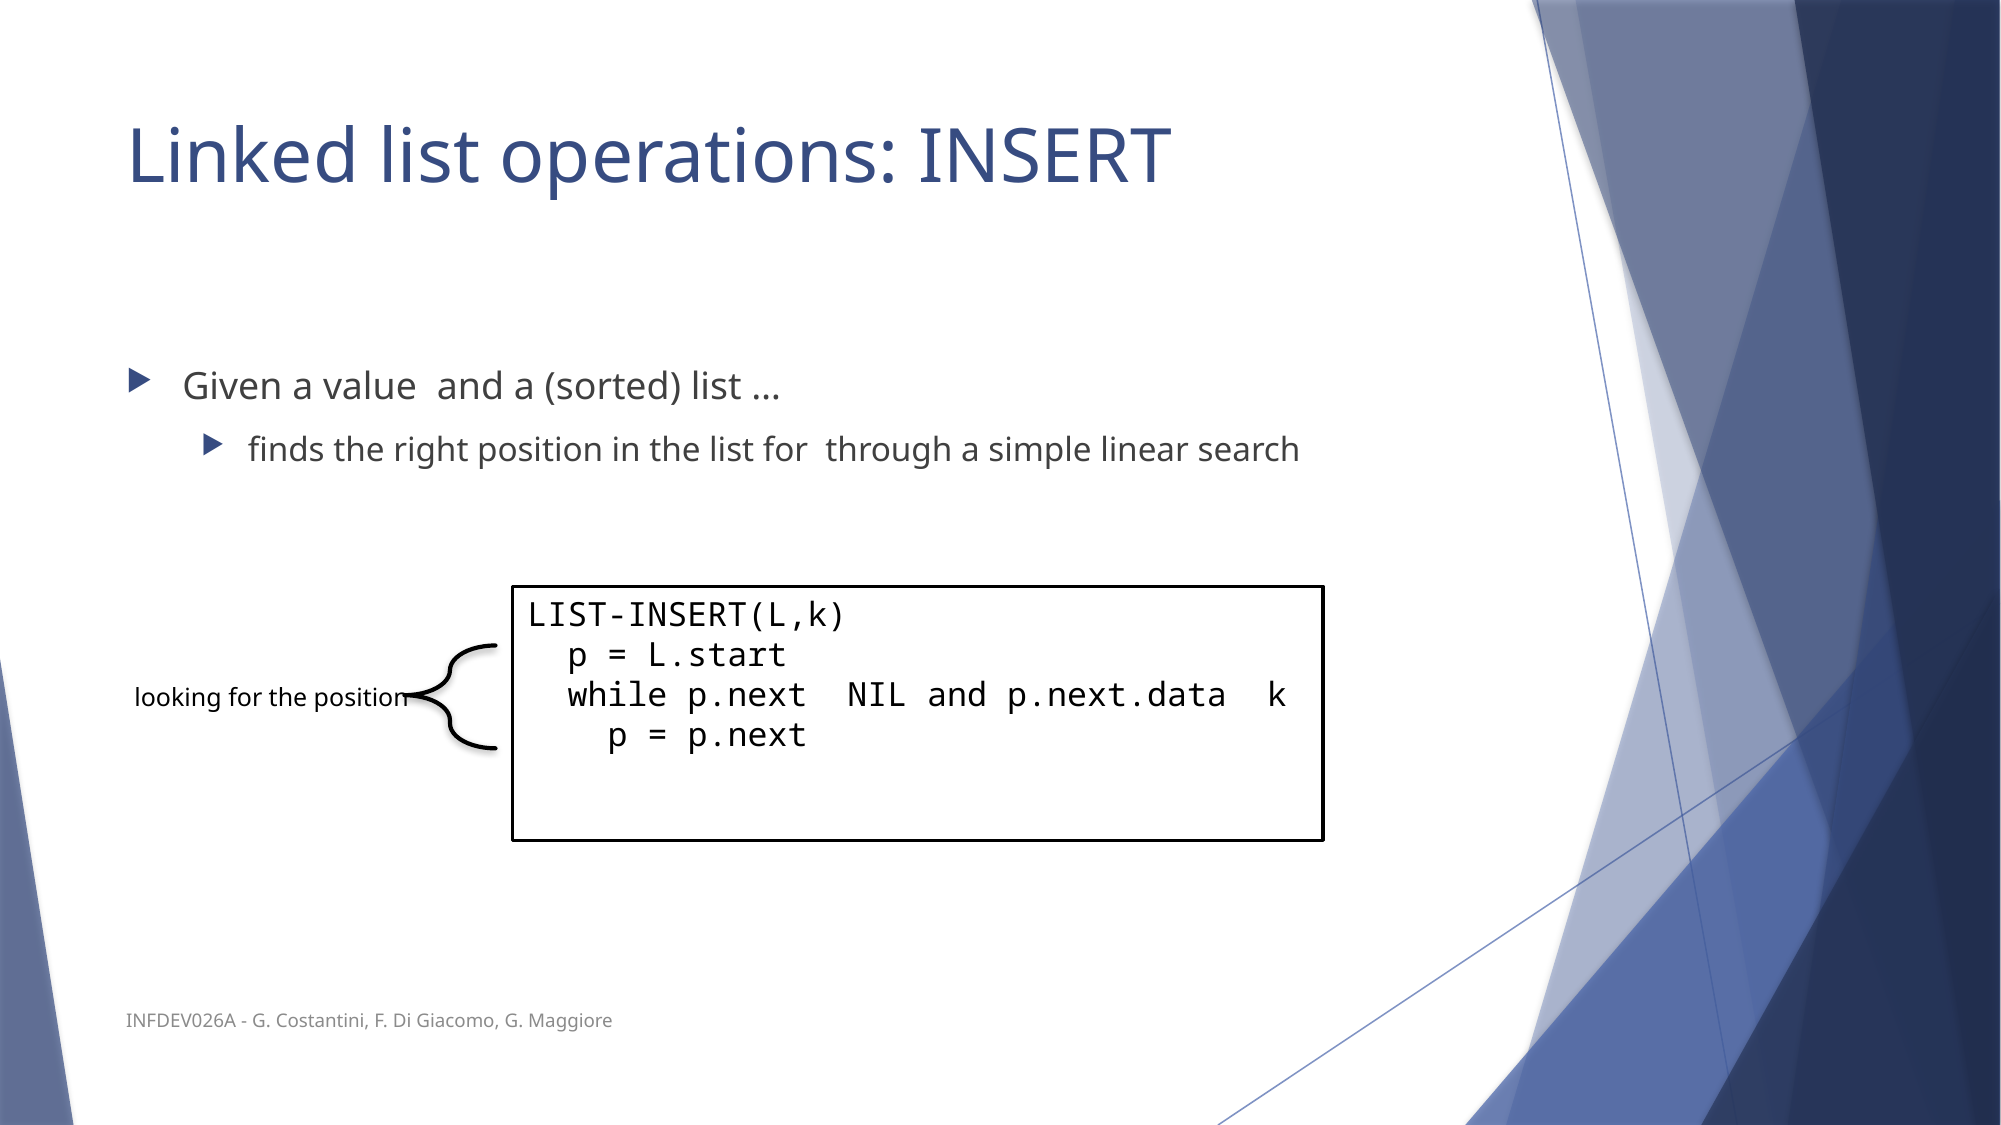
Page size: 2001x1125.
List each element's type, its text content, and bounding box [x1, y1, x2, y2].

text_box [447, 643, 498, 751]
text_box looking for the position [119, 673, 450, 719]
footer INFDEV026A - G. Costantini, F. Di Giacomo, G. Maggiore [111, 991, 1145, 1051]
title Linked list operations: INSERT [111, 99, 1522, 317]
